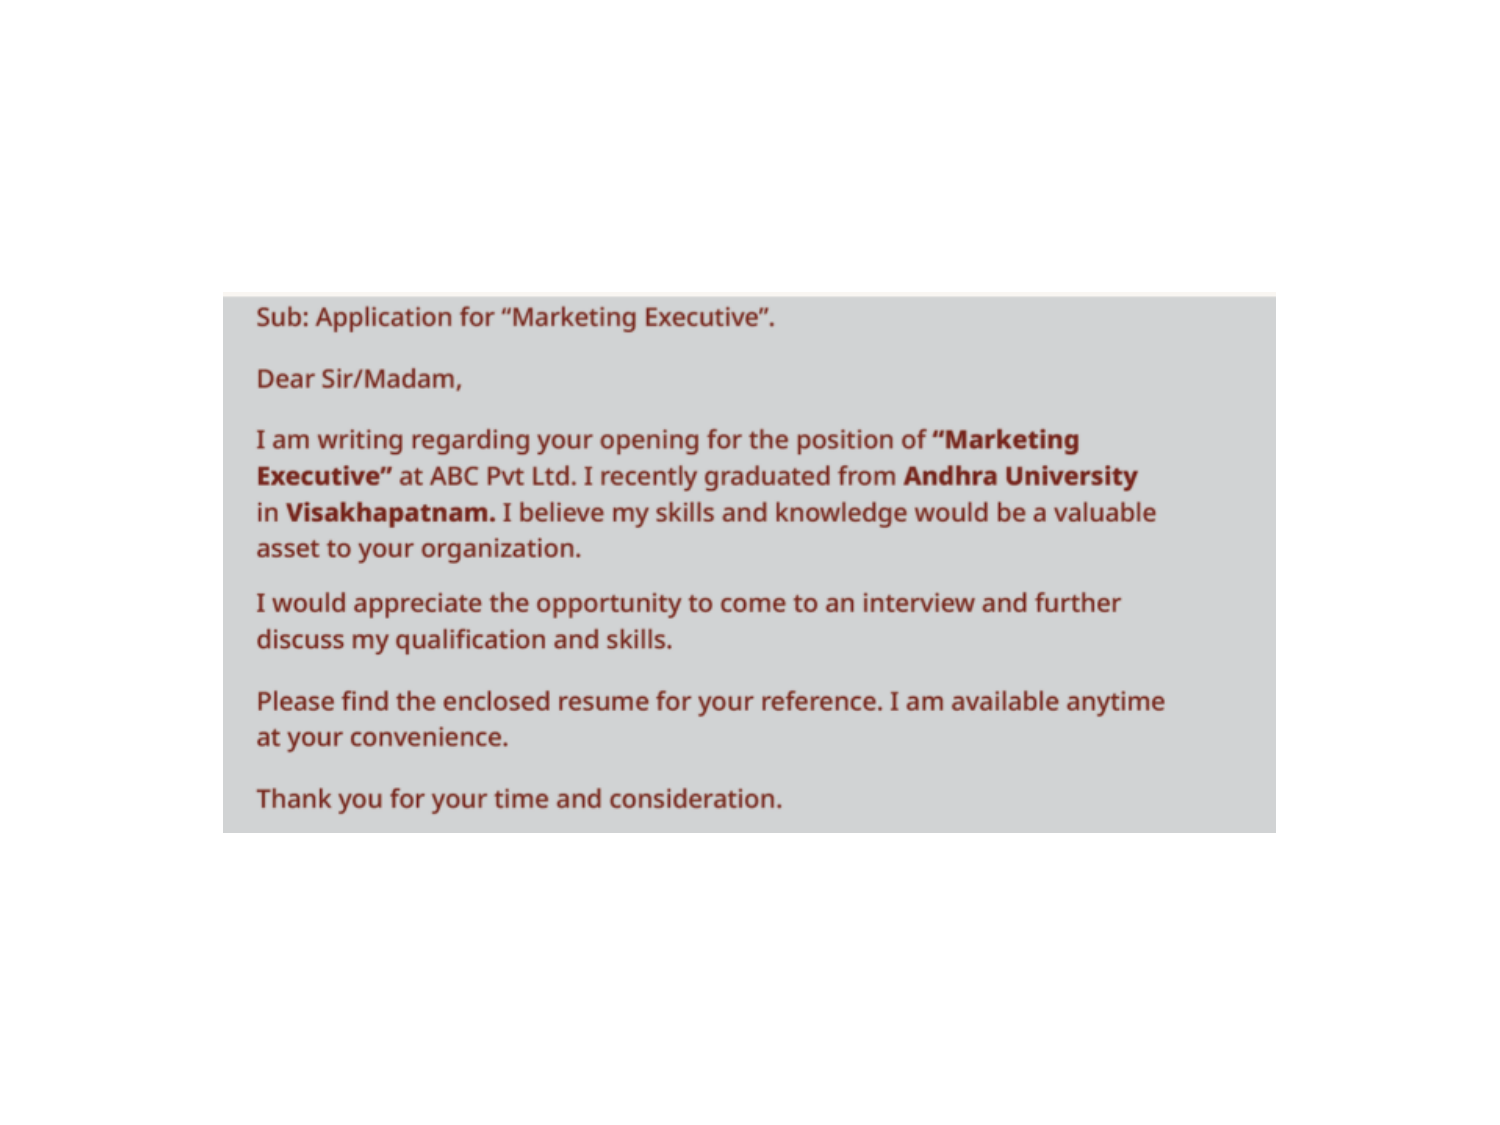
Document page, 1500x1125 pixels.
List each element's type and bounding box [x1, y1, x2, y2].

picture [223, 291, 1276, 834]
